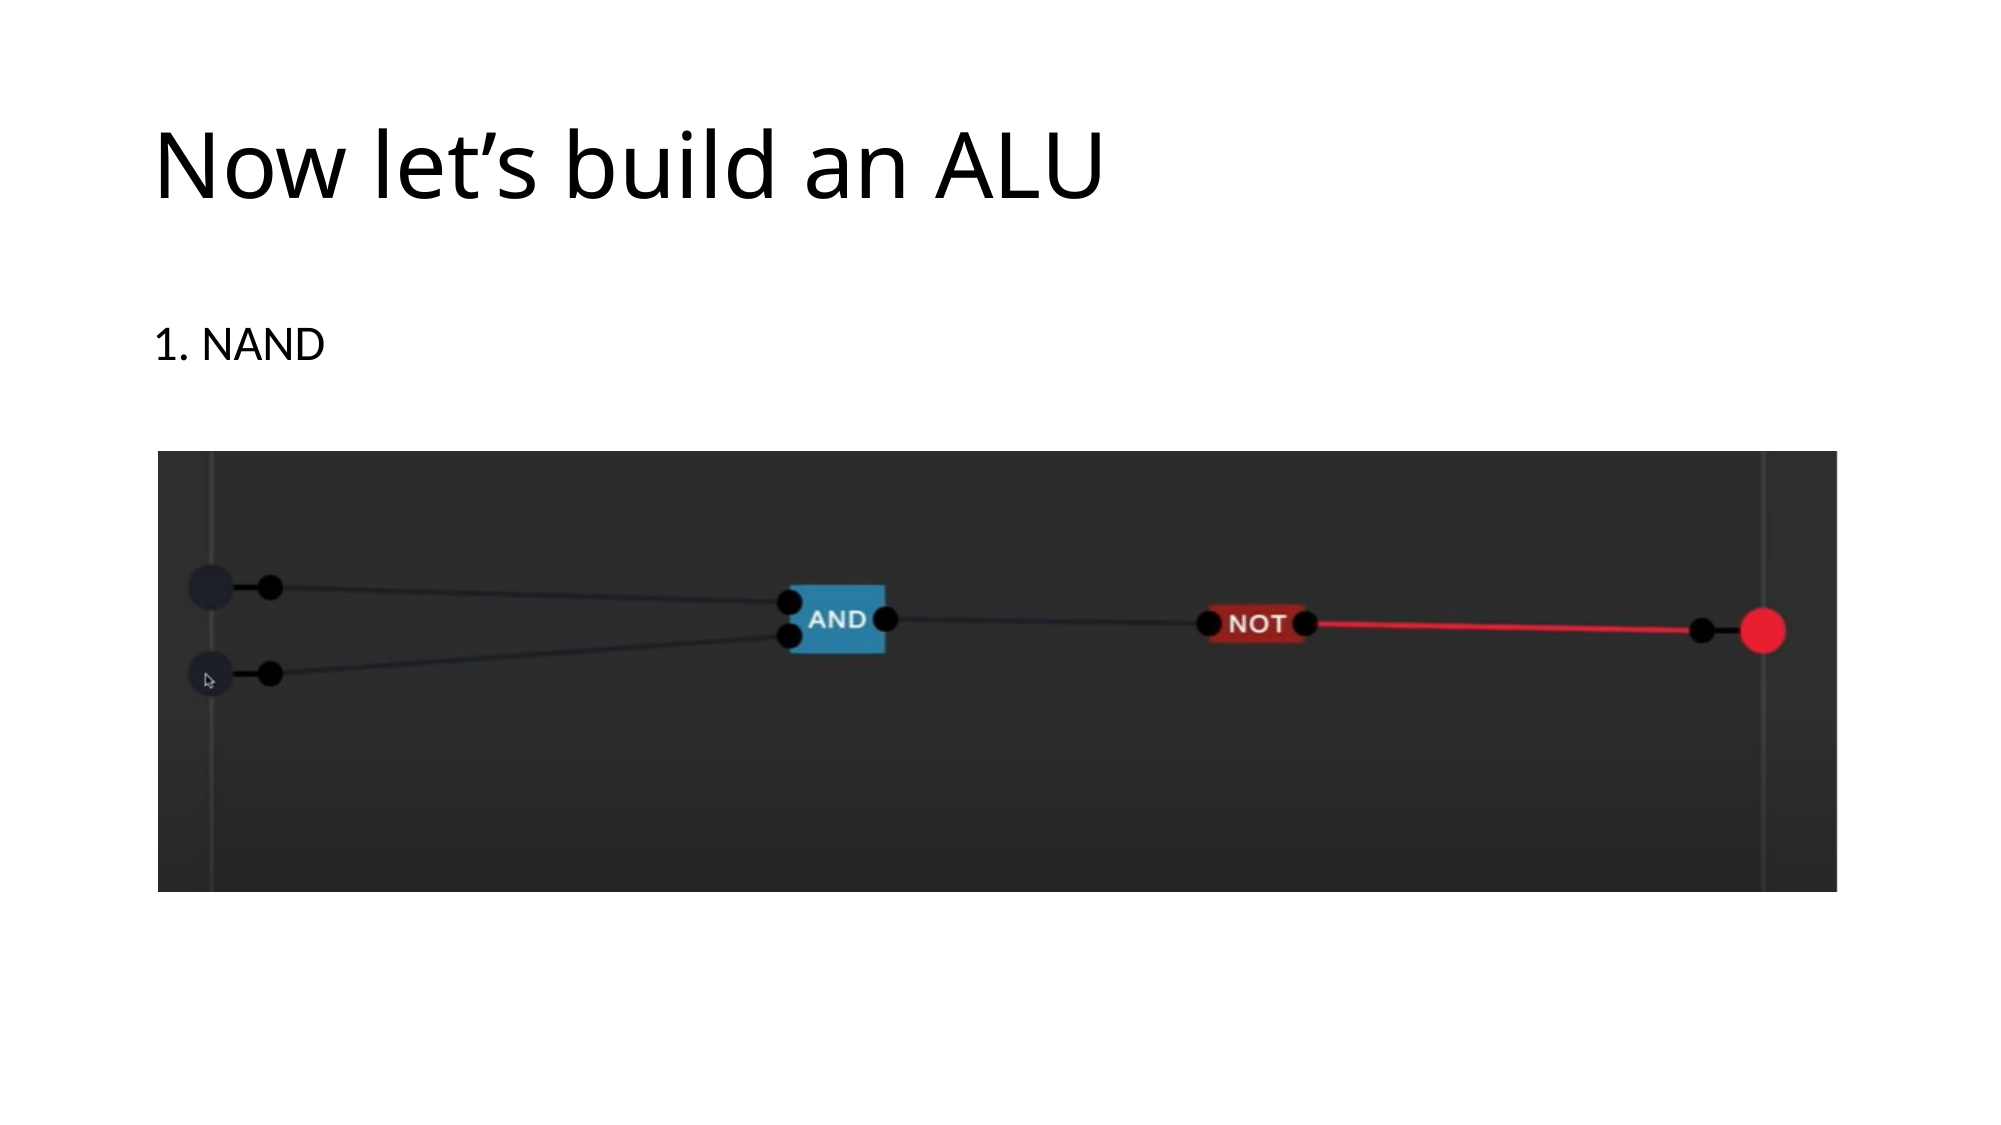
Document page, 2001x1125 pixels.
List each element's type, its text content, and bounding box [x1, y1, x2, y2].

text_box 1. NAND [137, 302, 726, 378]
picture [158, 451, 1842, 892]
title Now let’s build an ALU [137, 59, 1863, 278]
